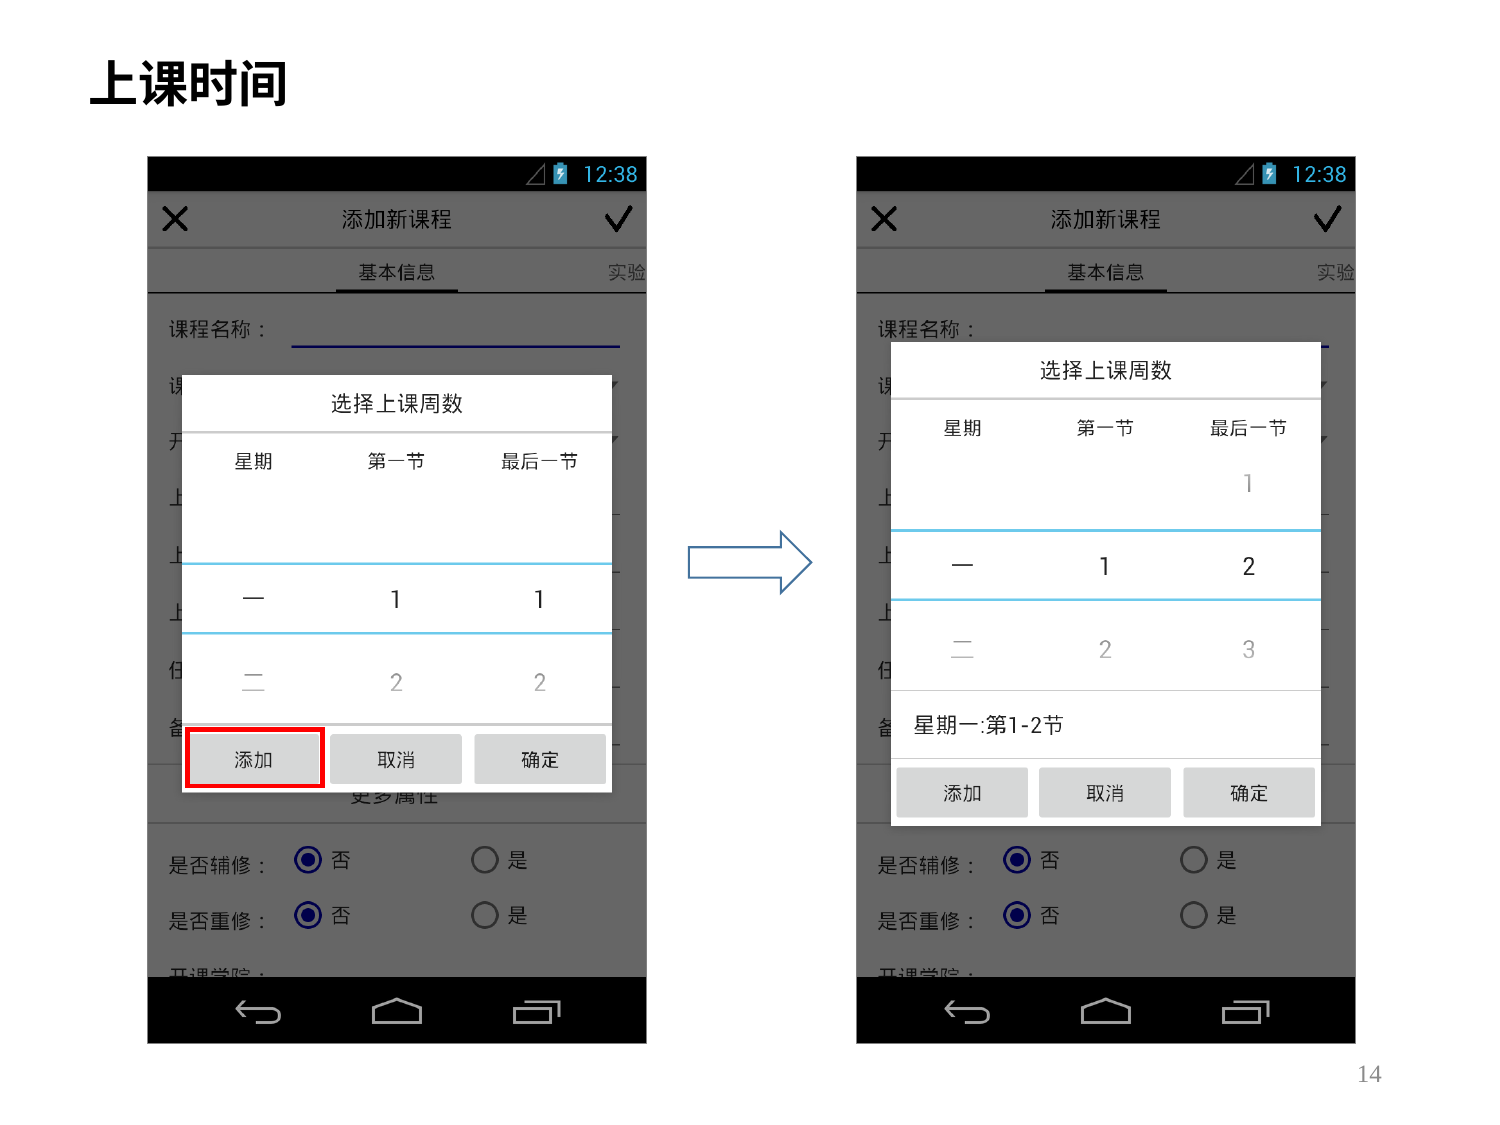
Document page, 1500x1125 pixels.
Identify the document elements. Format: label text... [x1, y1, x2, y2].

slide_number 14 [1059, 1042, 1397, 1103]
title 上课时间 [88, 59, 292, 114]
text_box [687, 529, 813, 596]
picture [856, 156, 1355, 1043]
picture [147, 156, 646, 1043]
